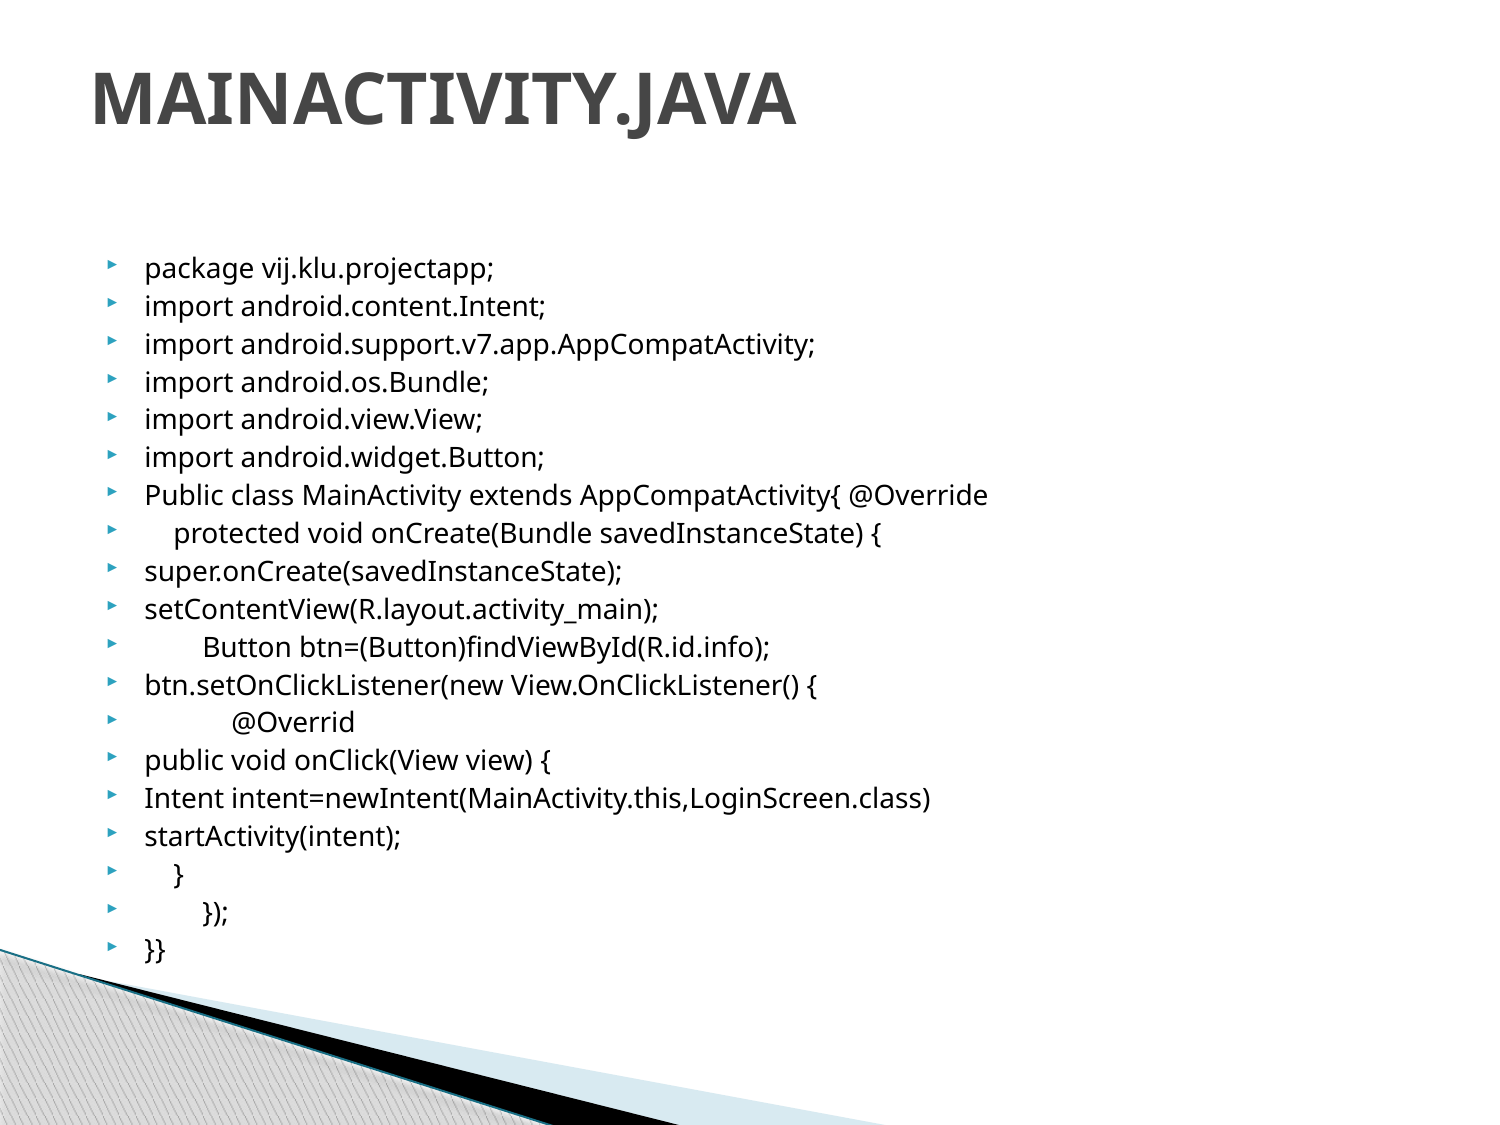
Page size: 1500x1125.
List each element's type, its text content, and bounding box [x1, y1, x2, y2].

title MAIN­ACTIVITY.JAVA [75, 45, 1425, 233]
list package vij.klu.projectapp; import android.content.Intent; import android.support.v7.app.AppCompatActivity; import android.os.Bundle; import android.view.View; import android.widget.Button; Public class MainActivity extends AppCompatActivity{ @Override protected void onCreate(Bundle savedInstanceState) { super.onCreate(savedInstanceState); setContentView(R.layout.activity_main); Button btn=(Button)findViewById(R.id.info); btn.setOnClickListener(new View.OnClickListener() { @Overrid public void onClick(View view) { Intent intent=newIntent(MainActivity.this,LoginScreen.class) startActivity(intent); } }); }} [75, 243, 1425, 986]
